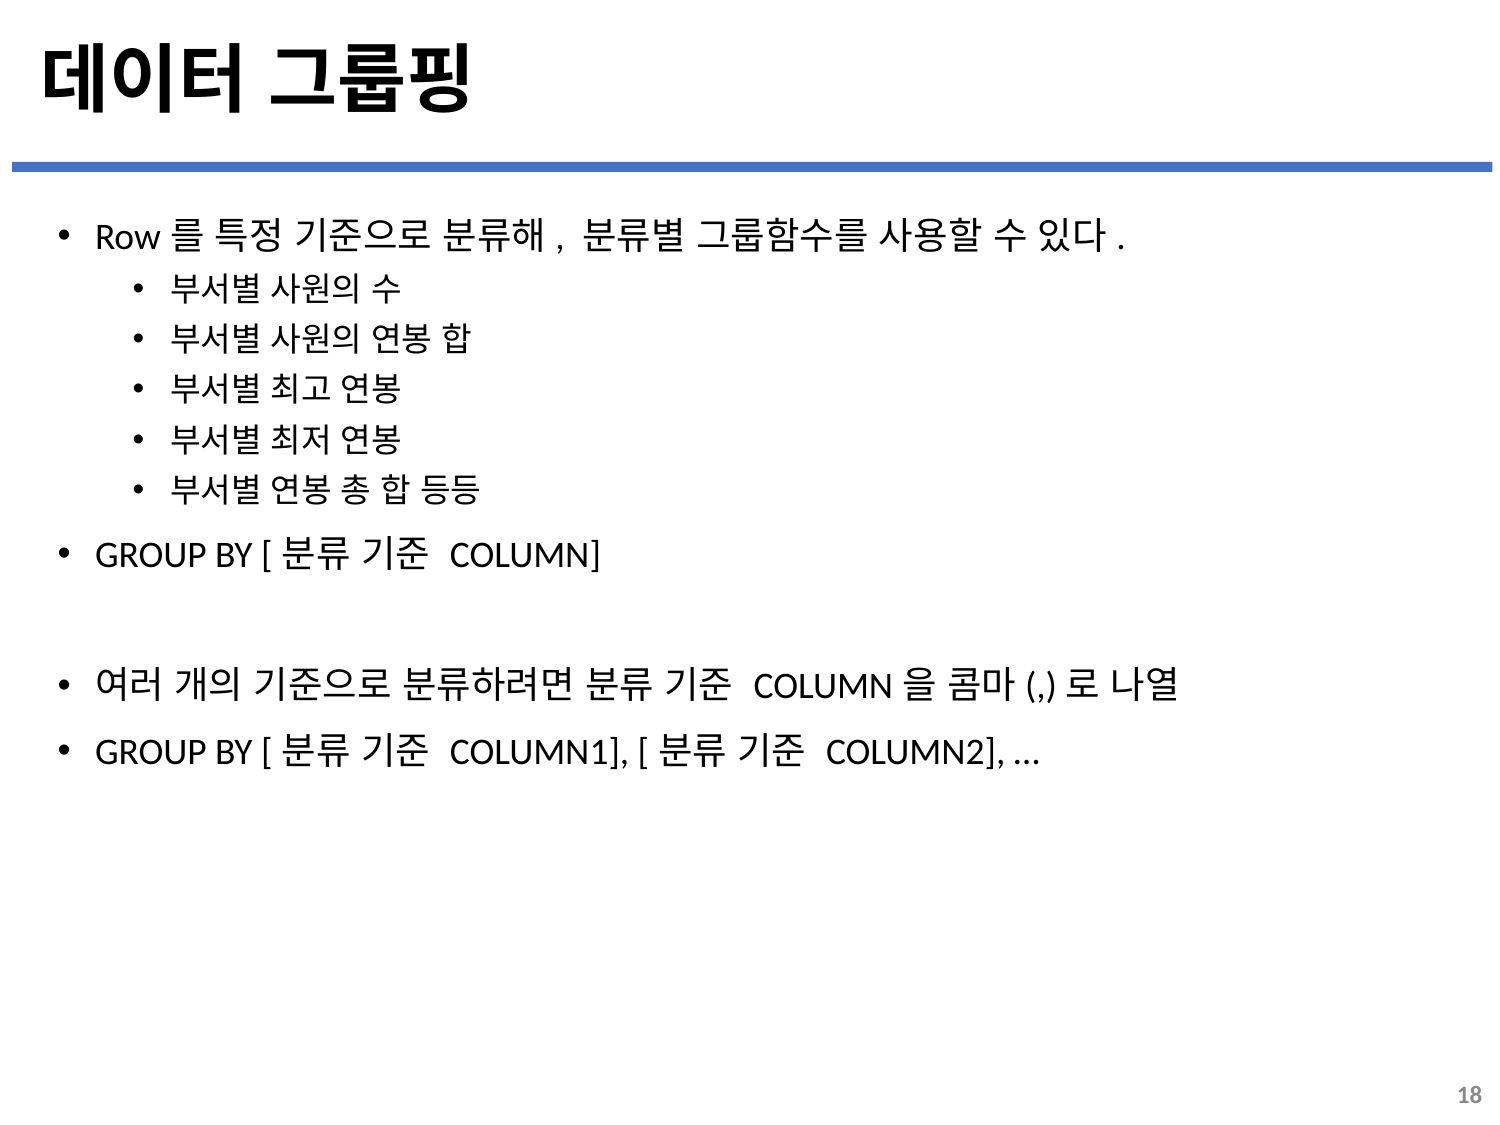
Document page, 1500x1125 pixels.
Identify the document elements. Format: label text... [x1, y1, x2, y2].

title 데이터 그룹핑 [25, 32, 1475, 132]
list Row를 특정 기준으로 분류해, 분류별 그룹함수를 사용할 수 있다. 부서별 사원의 수 부서별 사원의 연봉 합 부서별 최고 연봉 부서별 최저 연봉 부서별 연봉 총 합 등등 GROUP BY [분류 기준 COLUMN] 여러 개의 기준으로 분류하려면 분류 기준 COLUMN을 콤마(,)로 나열 GROUP BY [분류 기준 COLUMN1], [분류 기준 COLUMN2], … [42, 204, 1453, 1104]
slide_number 18 [1159, 1063, 1498, 1124]
